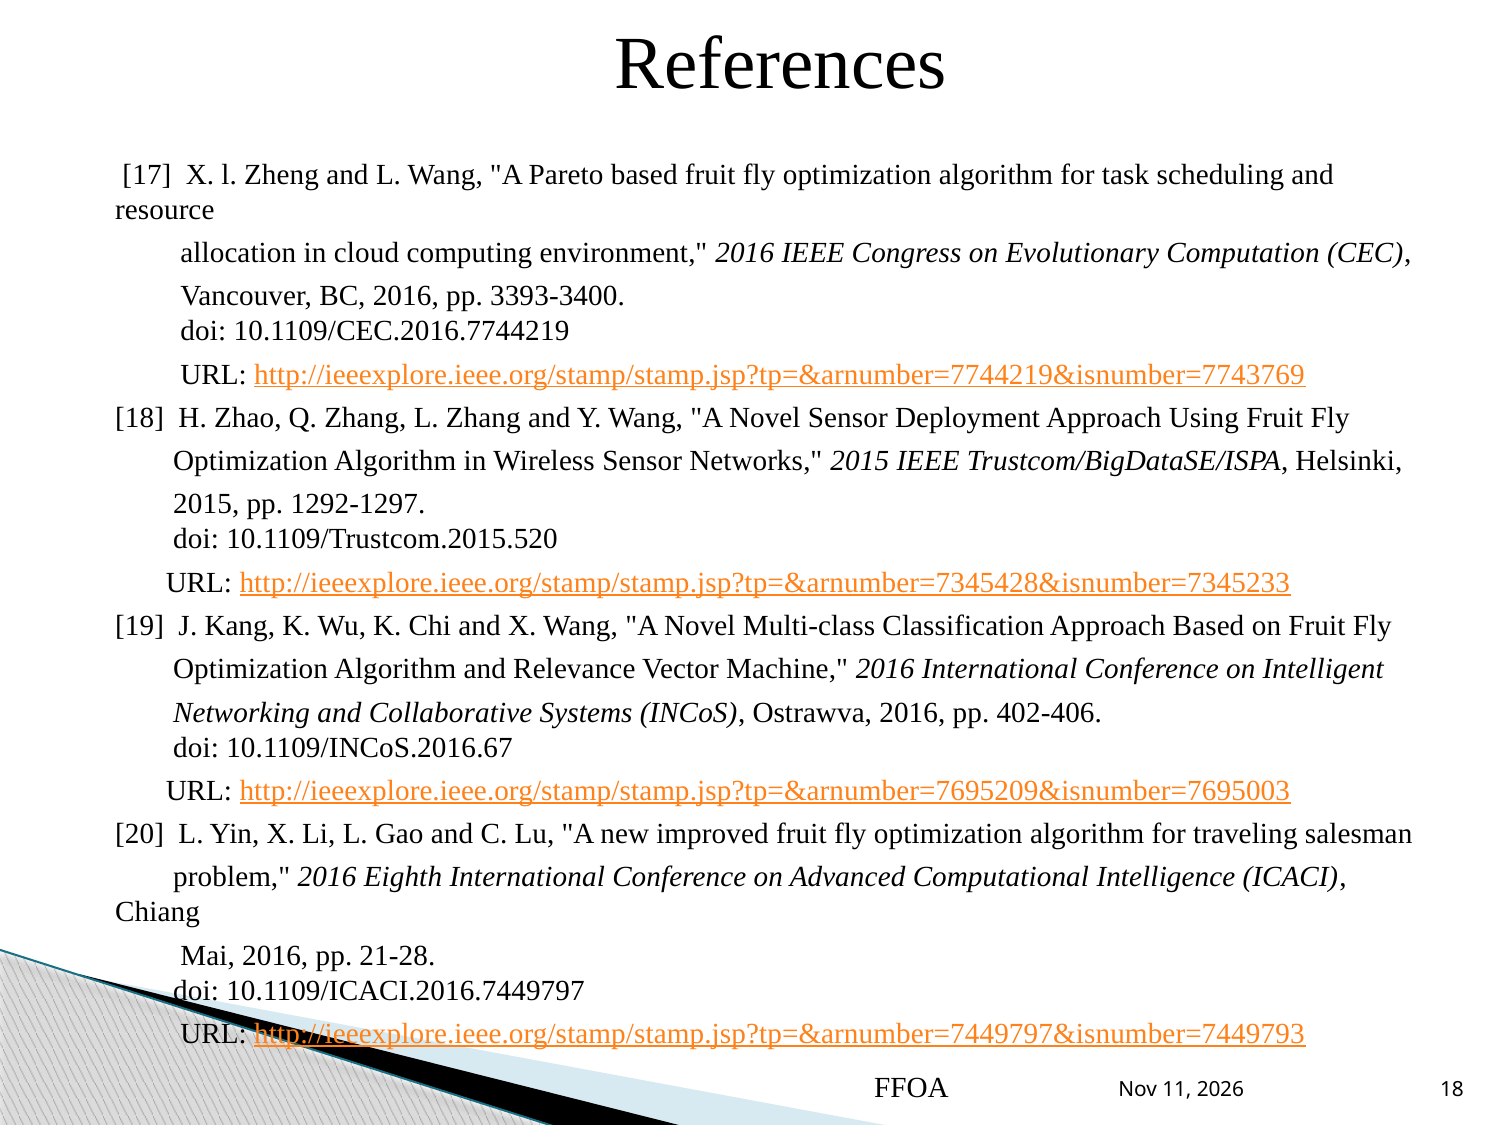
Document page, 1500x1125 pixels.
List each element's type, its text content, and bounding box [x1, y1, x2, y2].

slide_number 18 [1418, 1051, 1479, 1112]
subtitle [17] X. l. Zheng and L. Wang, "A Pareto based fruit fly optimization algorithm for task scheduling and resource allocation in cloud computing environment," 2016 IEEE Congress on Evolutionary Computation (CEC), Vancouver, BC, 2016, pp. 3393-3400. doi: 10.1109/CEC.2016.7744219 URL: http://ieeexplore.ieee.org/stamp/stamp.jsp?tp=&arnumber=7744219&isnumber=7743769 [18] H. Zhao, Q. Zhang, L. Zhang and Y. Wang, "A Novel Sensor Deployment Approach Using Fruit Fly Optimization Algorithm in Wireless Sensor Networks," 2015 IEEE Trustcom/BigDataSE/ISPA, Helsinki, 2015, pp. 1292-1297. doi: 10.1109/Trustcom.2015.520 URL: http://ieeexplore.ieee.org/stamp/stamp.jsp?tp=&arnumber=7345428&isnumber=7345233 [19] J. Kang, K. Wu, K. Chi and X. Wang, "A Novel Multi-class Classification Approach Based on Fruit Fly Optimization Algorithm and Relevance Vector Machine," 2016 International Conference on Intelligent Networking and Collaborative Systems (INCoS), Ostrawva, 2016, pp. 402-406. doi: 10.1109/INCoS.2016.67 URL: http://ieeexplore.ieee.org/stamp/stamp.jsp?tp=&arnumber=7695209&isnumber=7695003 [20] L. Yin, X. Li, L. Gao and C. Lu, "A new improved fruit fly optimization algorithm for traveling salesman problem," 2016 Eighth International Conference on Advanced Computational Intelligence (ICACI), Chiang Mai, 2016, pp. 21-28. doi: 10.1109/ICACI.2016.7449797 URL: http://ieeexplore.ieee.org/stamp/stamp.jsp?tp=&arnumber=7449797&isnumber=7449793 [82, 147, 1449, 1048]
footer FFOA [718, 1051, 1105, 1112]
title References [143, 14, 1419, 103]
slide_number 18-Sep-17 [1105, 1051, 1418, 1112]
